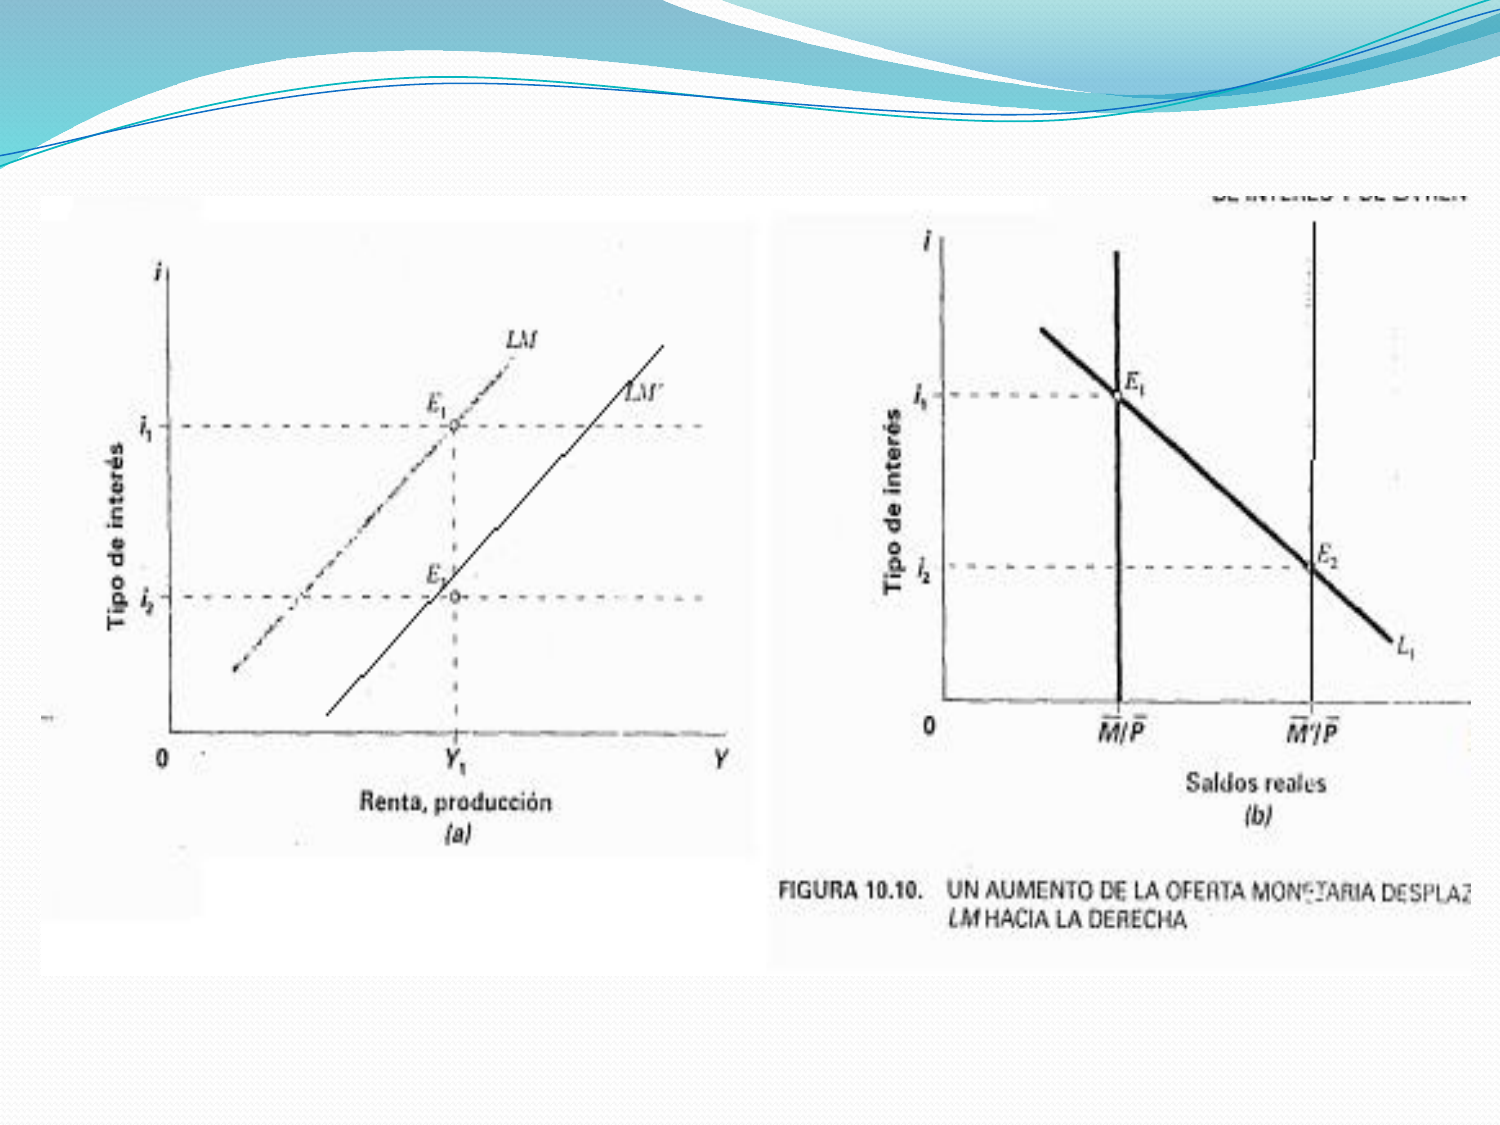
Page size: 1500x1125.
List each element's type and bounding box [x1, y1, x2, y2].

picture [40, 196, 1471, 977]
